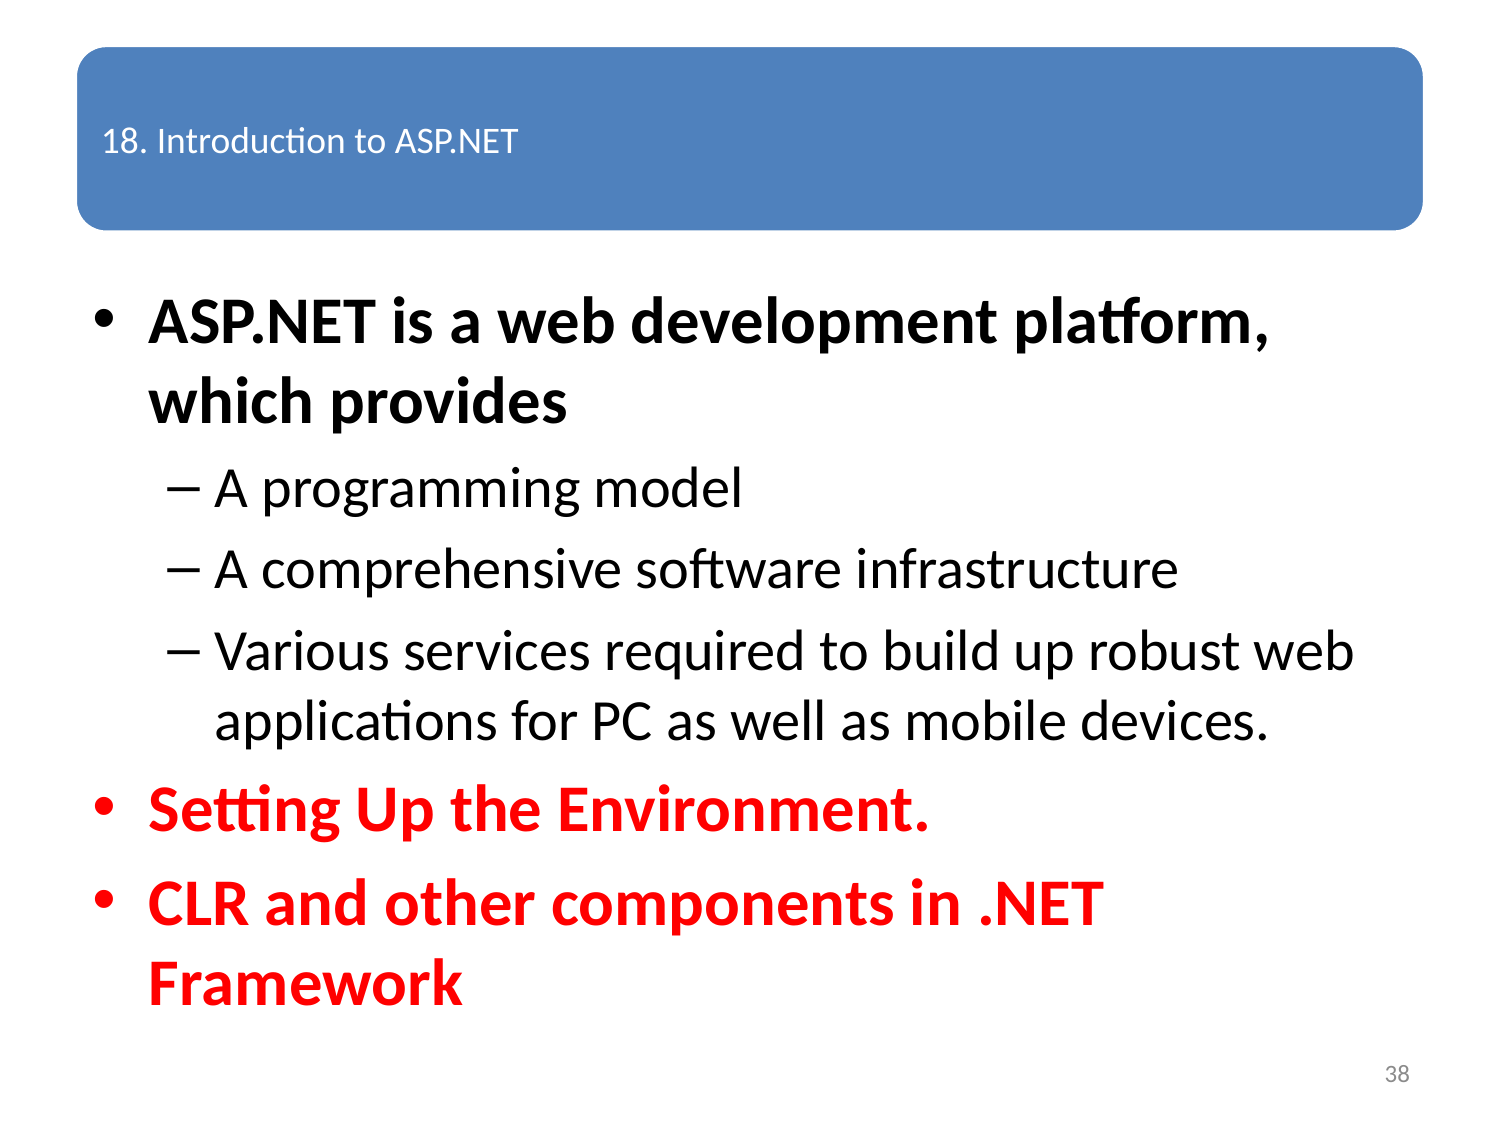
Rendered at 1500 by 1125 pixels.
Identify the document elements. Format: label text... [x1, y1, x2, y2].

list ASP.NET is a web development platform, which provides A programming model A comprehensive software infrastructure Various services required to build up robust web applications for PC as well as mobile devices. Setting Up the Environment. CLR and other components in .NET Framework [77, 269, 1428, 1049]
slide_number 38 [1074, 1042, 1425, 1103]
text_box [74, 44, 1426, 233]
